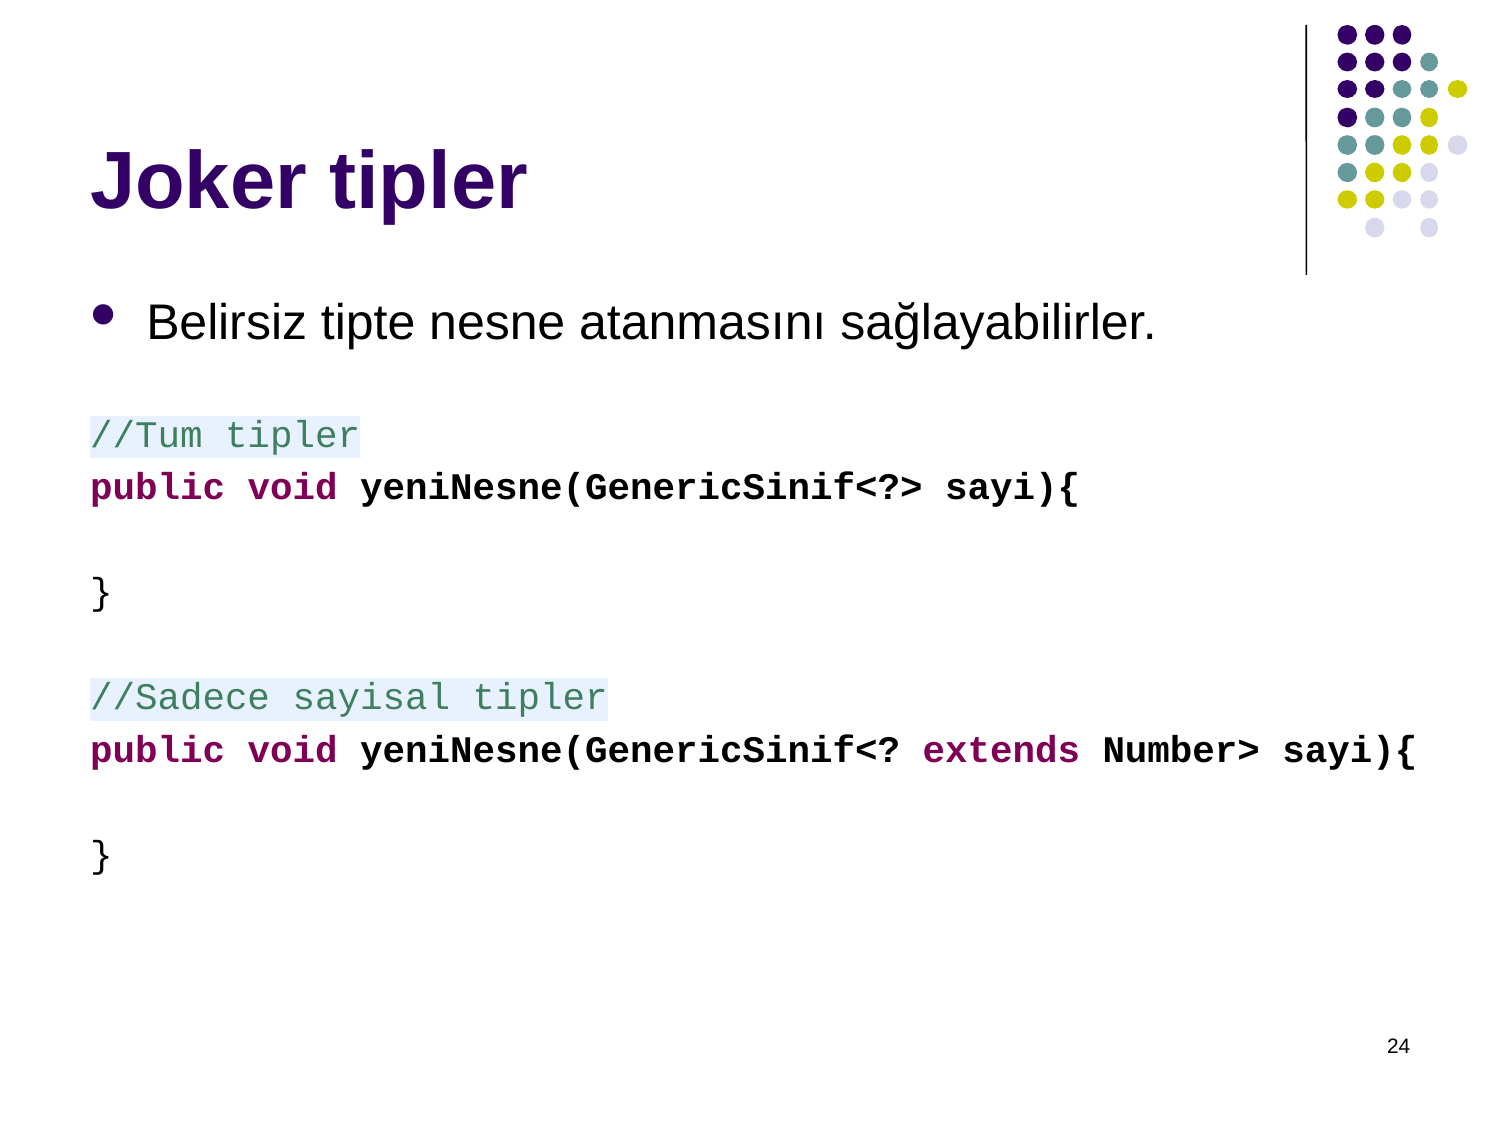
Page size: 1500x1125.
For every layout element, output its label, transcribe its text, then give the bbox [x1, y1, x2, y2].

title Joker tipler [75, 20, 1313, 233]
list Belirsiz tipte nesne atanmasını sağlayabilirler. //Tum tipler public void yeniNesne(GenericSinif<?> sayi){ } //Sadece sayisal tipler public void yeniNesne(GenericSinif<? extends Number> sayi){ } [75, 282, 1475, 1006]
slide_number 24 [1074, 1024, 1426, 1101]
